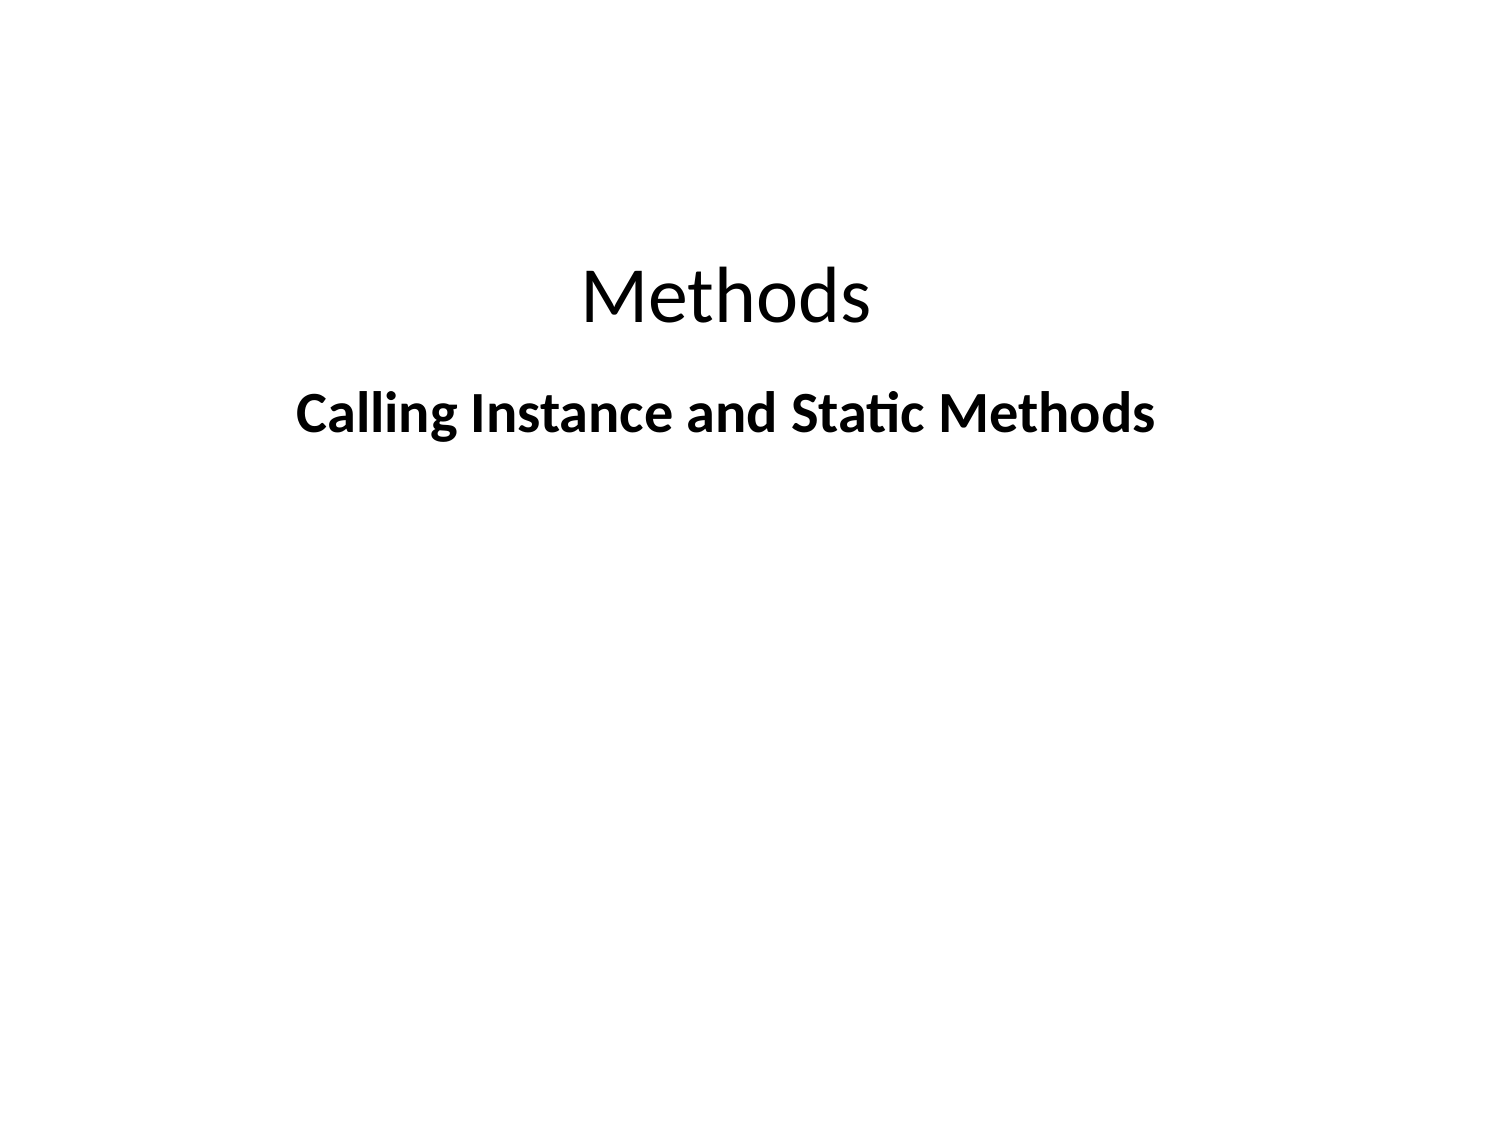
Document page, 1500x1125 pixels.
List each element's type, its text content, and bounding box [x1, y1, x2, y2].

text_box Calling Instance and Static Methods [194, 366, 1258, 444]
title Methods [194, 224, 1258, 346]
